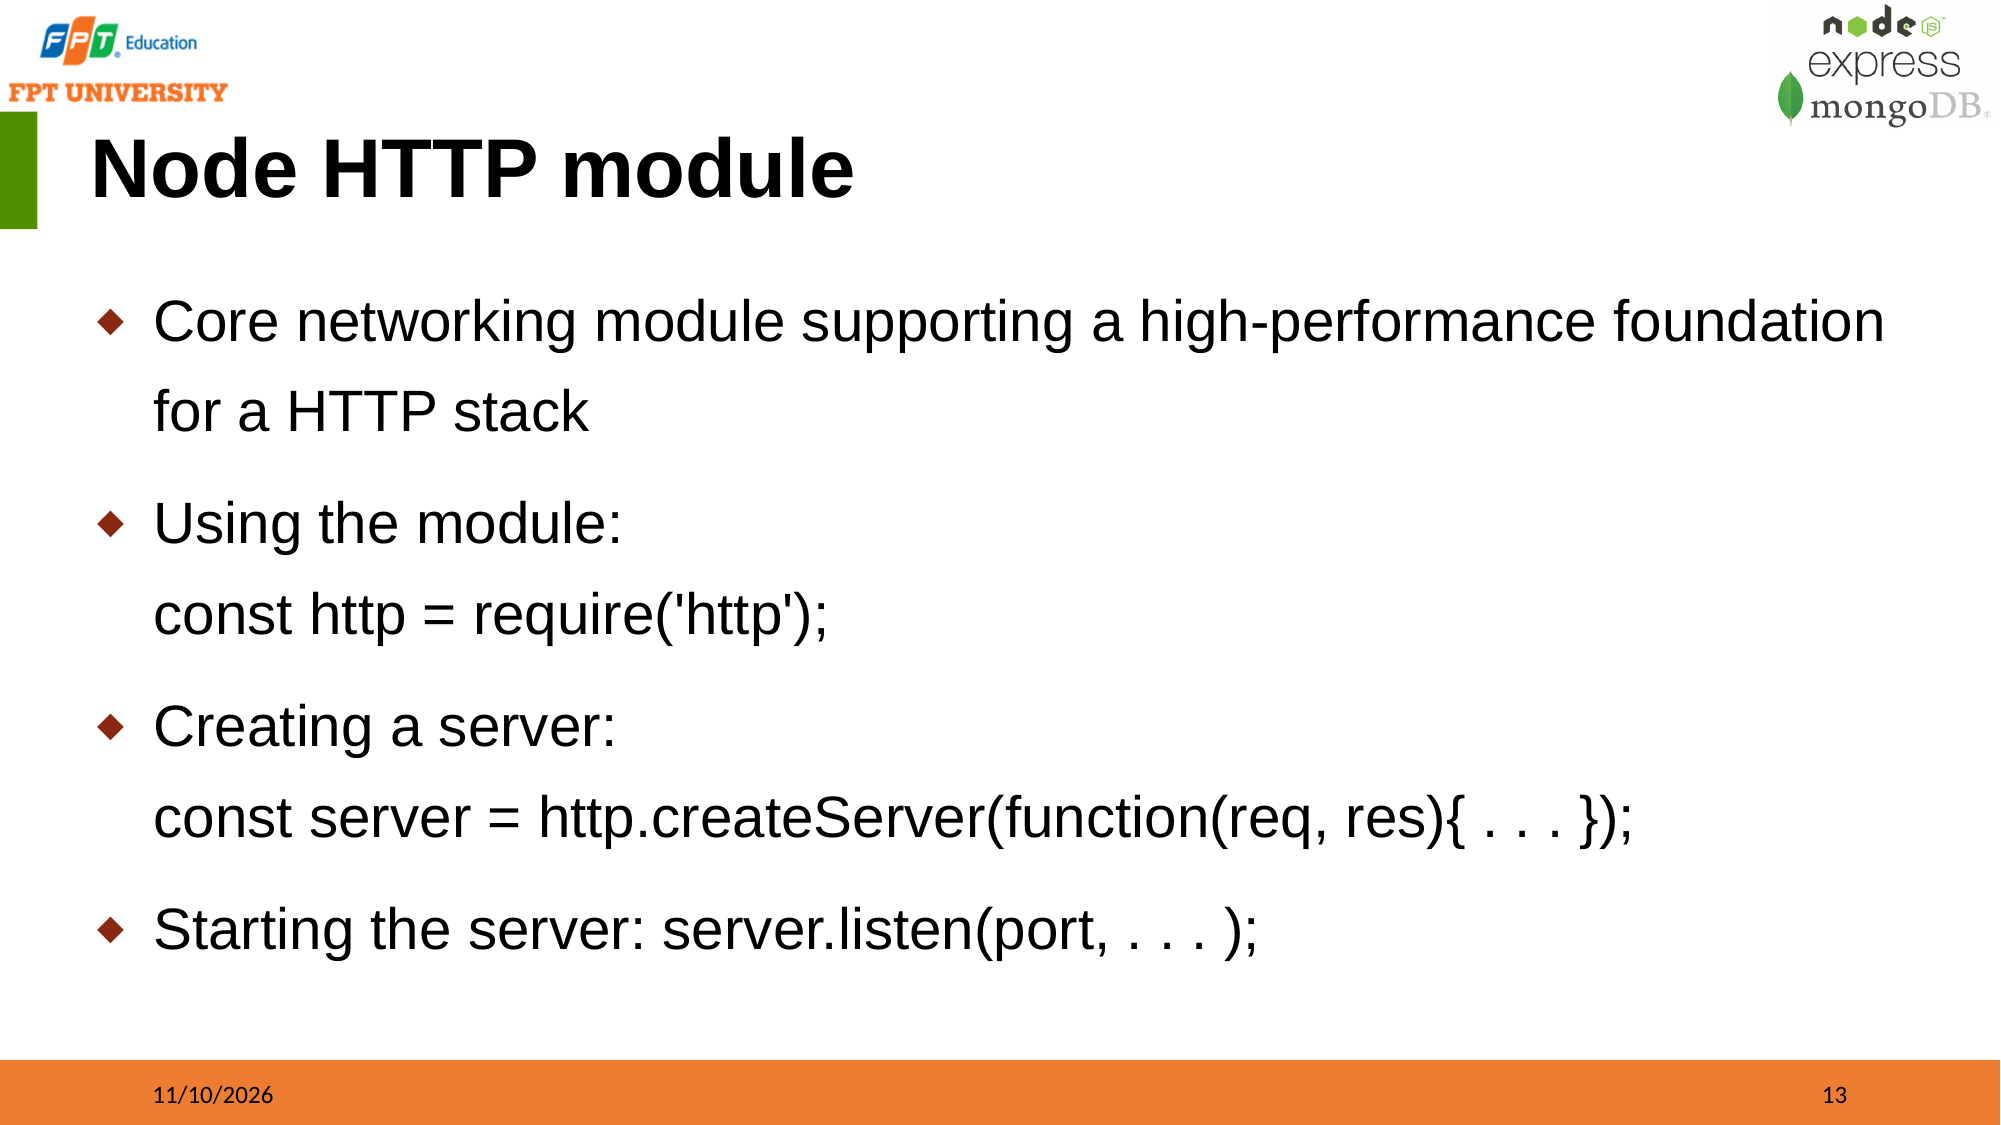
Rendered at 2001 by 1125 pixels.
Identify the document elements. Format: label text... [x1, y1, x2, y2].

picture [0, 0, 237, 111]
picture [1768, 0, 2000, 130]
list Core networking module supporting a high-performance foundation for a HTTP stack Using the module: const http = require('http'); Creating a server: const server = http.createServer(function(req, res){ . . . }); Starting the server: server.listen(port, . . . ); [82, 254, 1916, 1014]
slide_number 13 [1412, 1063, 1863, 1124]
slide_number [137, 1063, 588, 1124]
title Node HTTP module [37, 111, 1978, 230]
